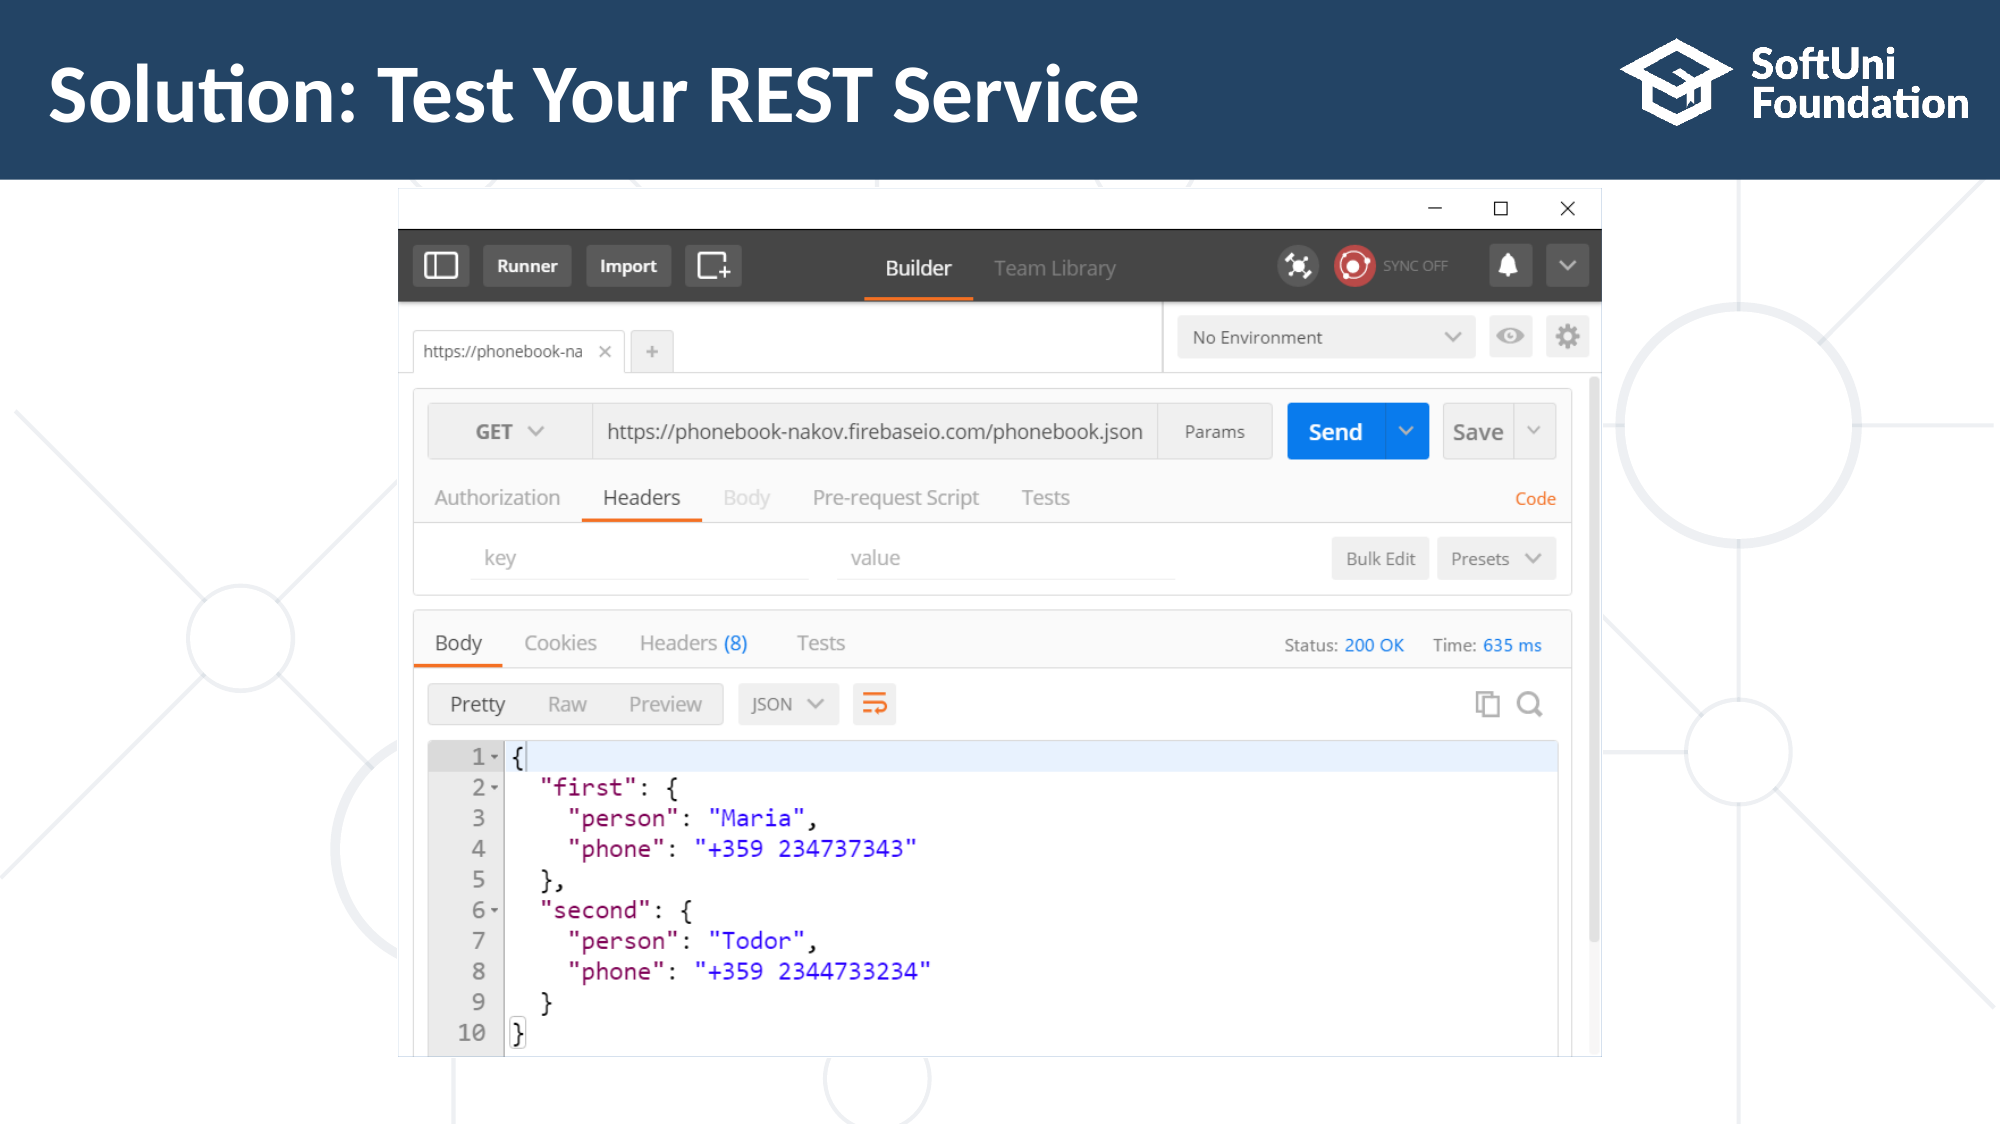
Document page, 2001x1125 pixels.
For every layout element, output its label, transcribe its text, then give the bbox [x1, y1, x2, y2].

title Solution: Test Your REST Service [31, 16, 1591, 162]
picture [397, 187, 1603, 1058]
picture [1619, 38, 1968, 126]
